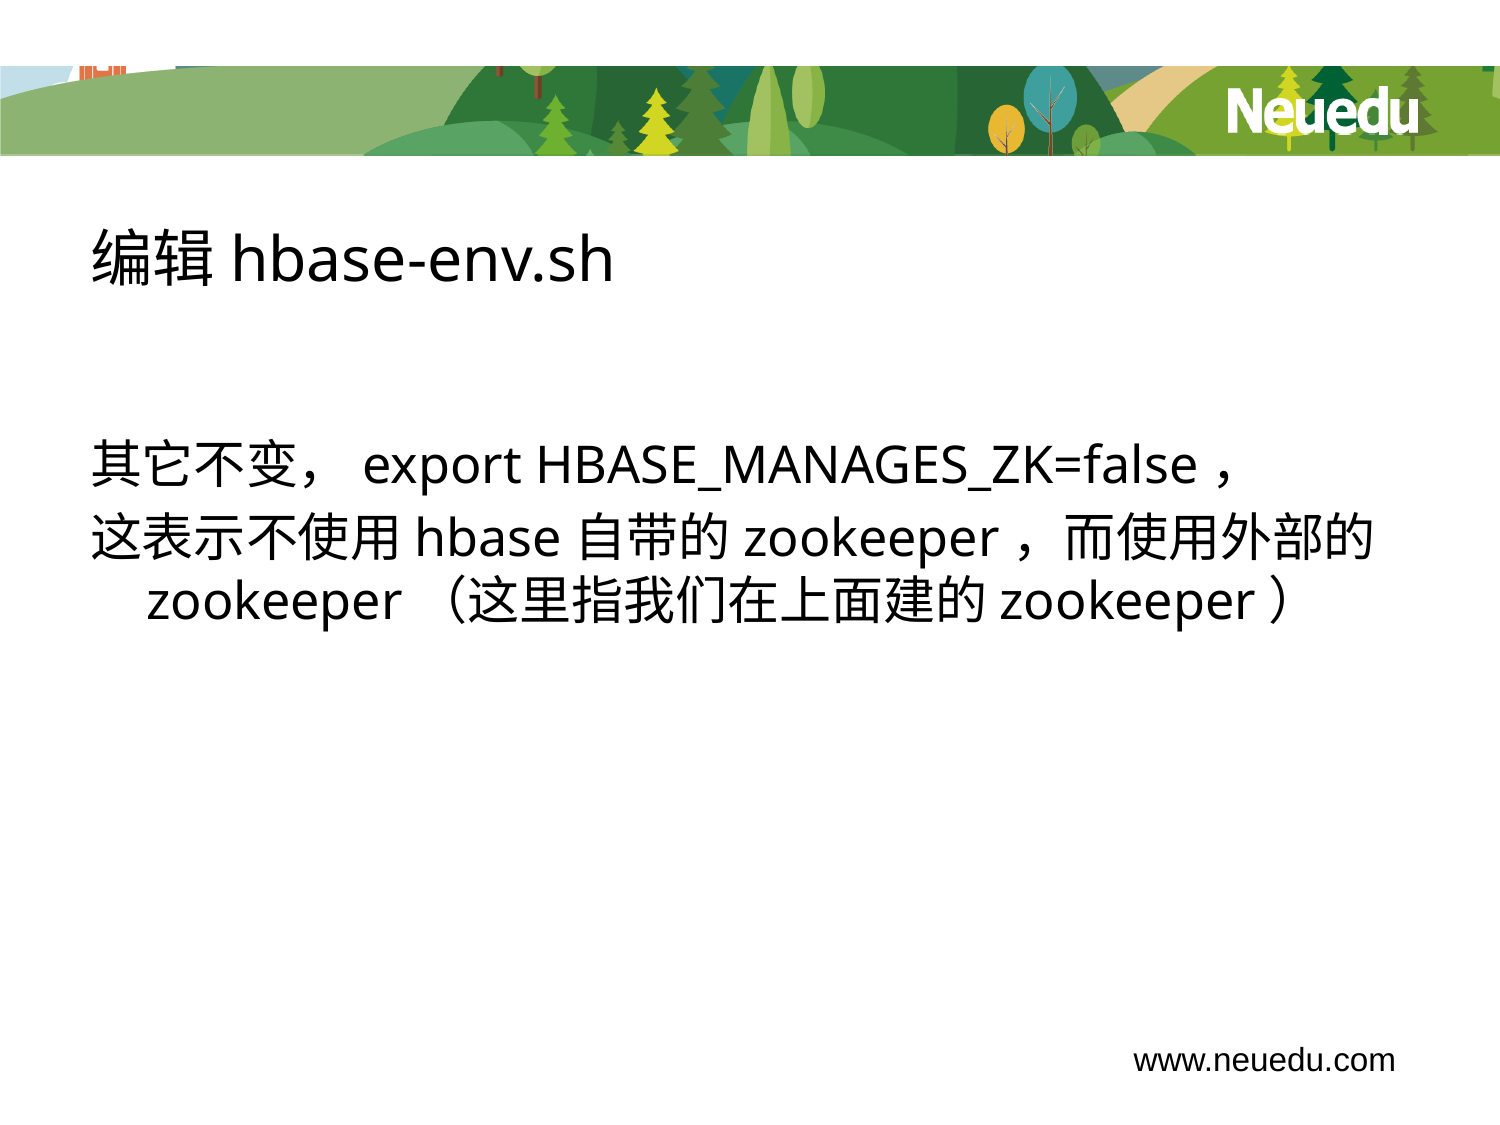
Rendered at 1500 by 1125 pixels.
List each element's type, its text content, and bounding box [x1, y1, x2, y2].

list 其它不变，export HBASE_MANAGES_ZK=false， 这表示不使用hbase自带的zookeeper，而使用外部的zookeeper（这里指我们在上面建的zookeeper） [75, 351, 1425, 1005]
title 编辑hbase-env.sh [75, 187, 1425, 327]
picture [0, 66, 1500, 156]
